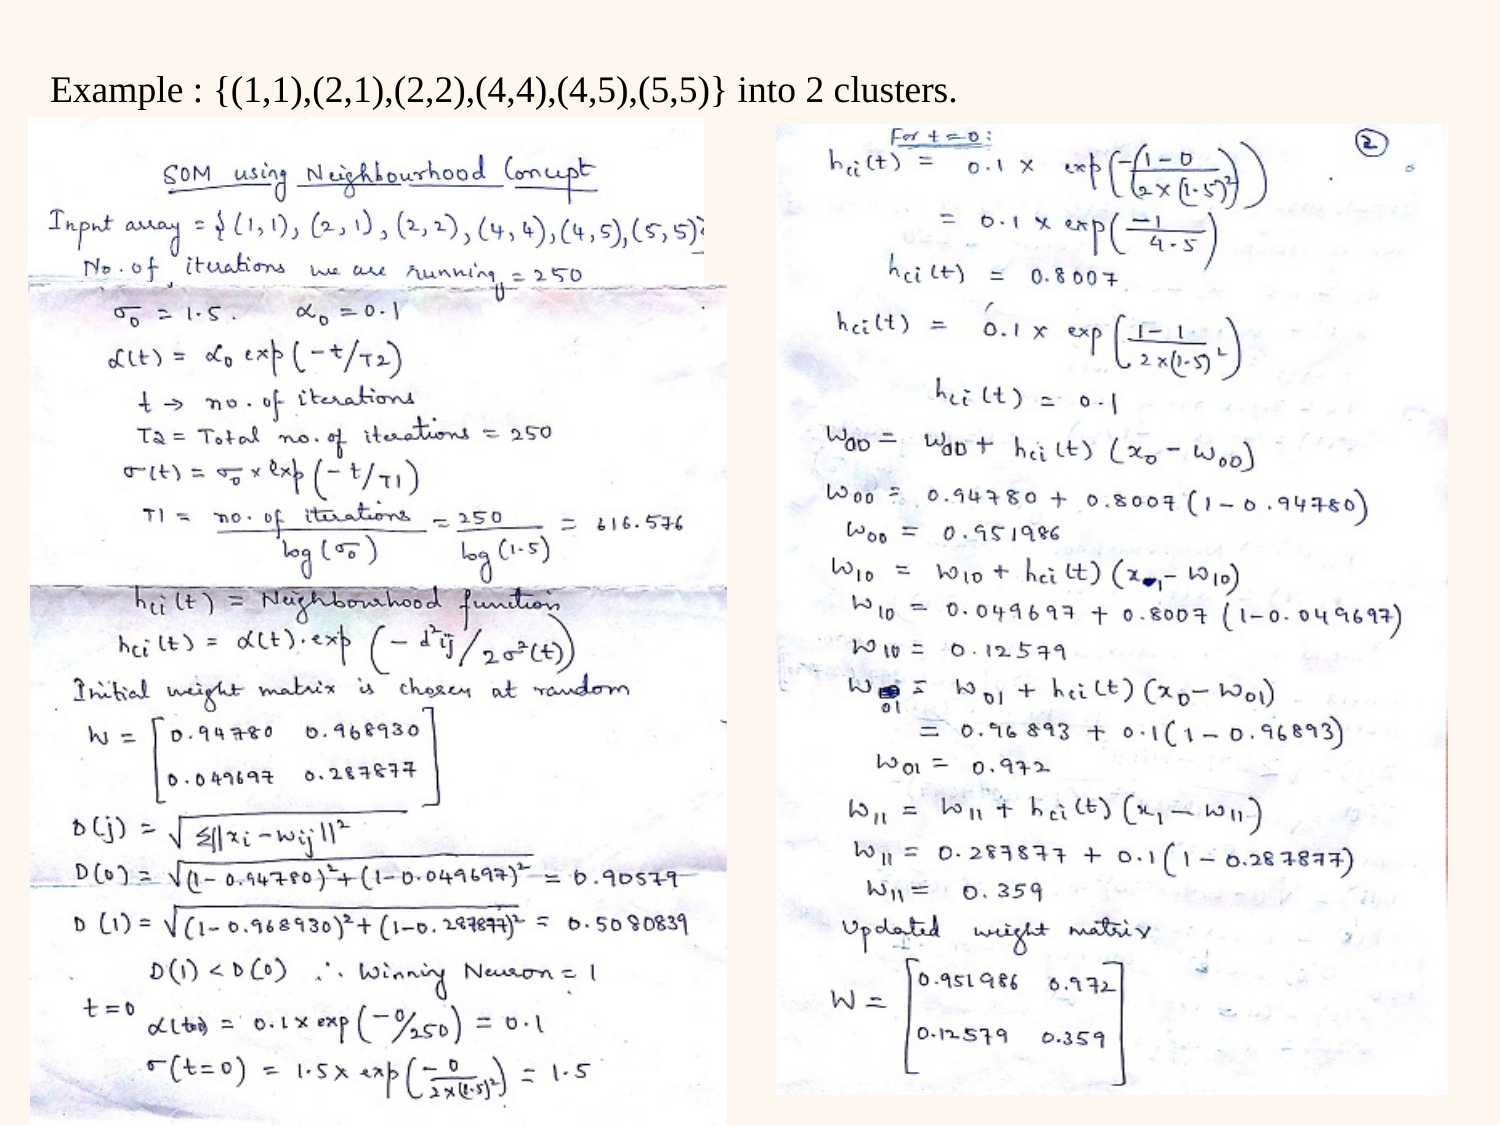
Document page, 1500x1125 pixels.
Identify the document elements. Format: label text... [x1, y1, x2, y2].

picture [28, 117, 727, 1125]
text_box Example : {(1,1),(2,1),(2,2),(4,4),(4,5),(5,5)} into 2 clusters. [35, 57, 1259, 118]
picture [776, 124, 1449, 1096]
